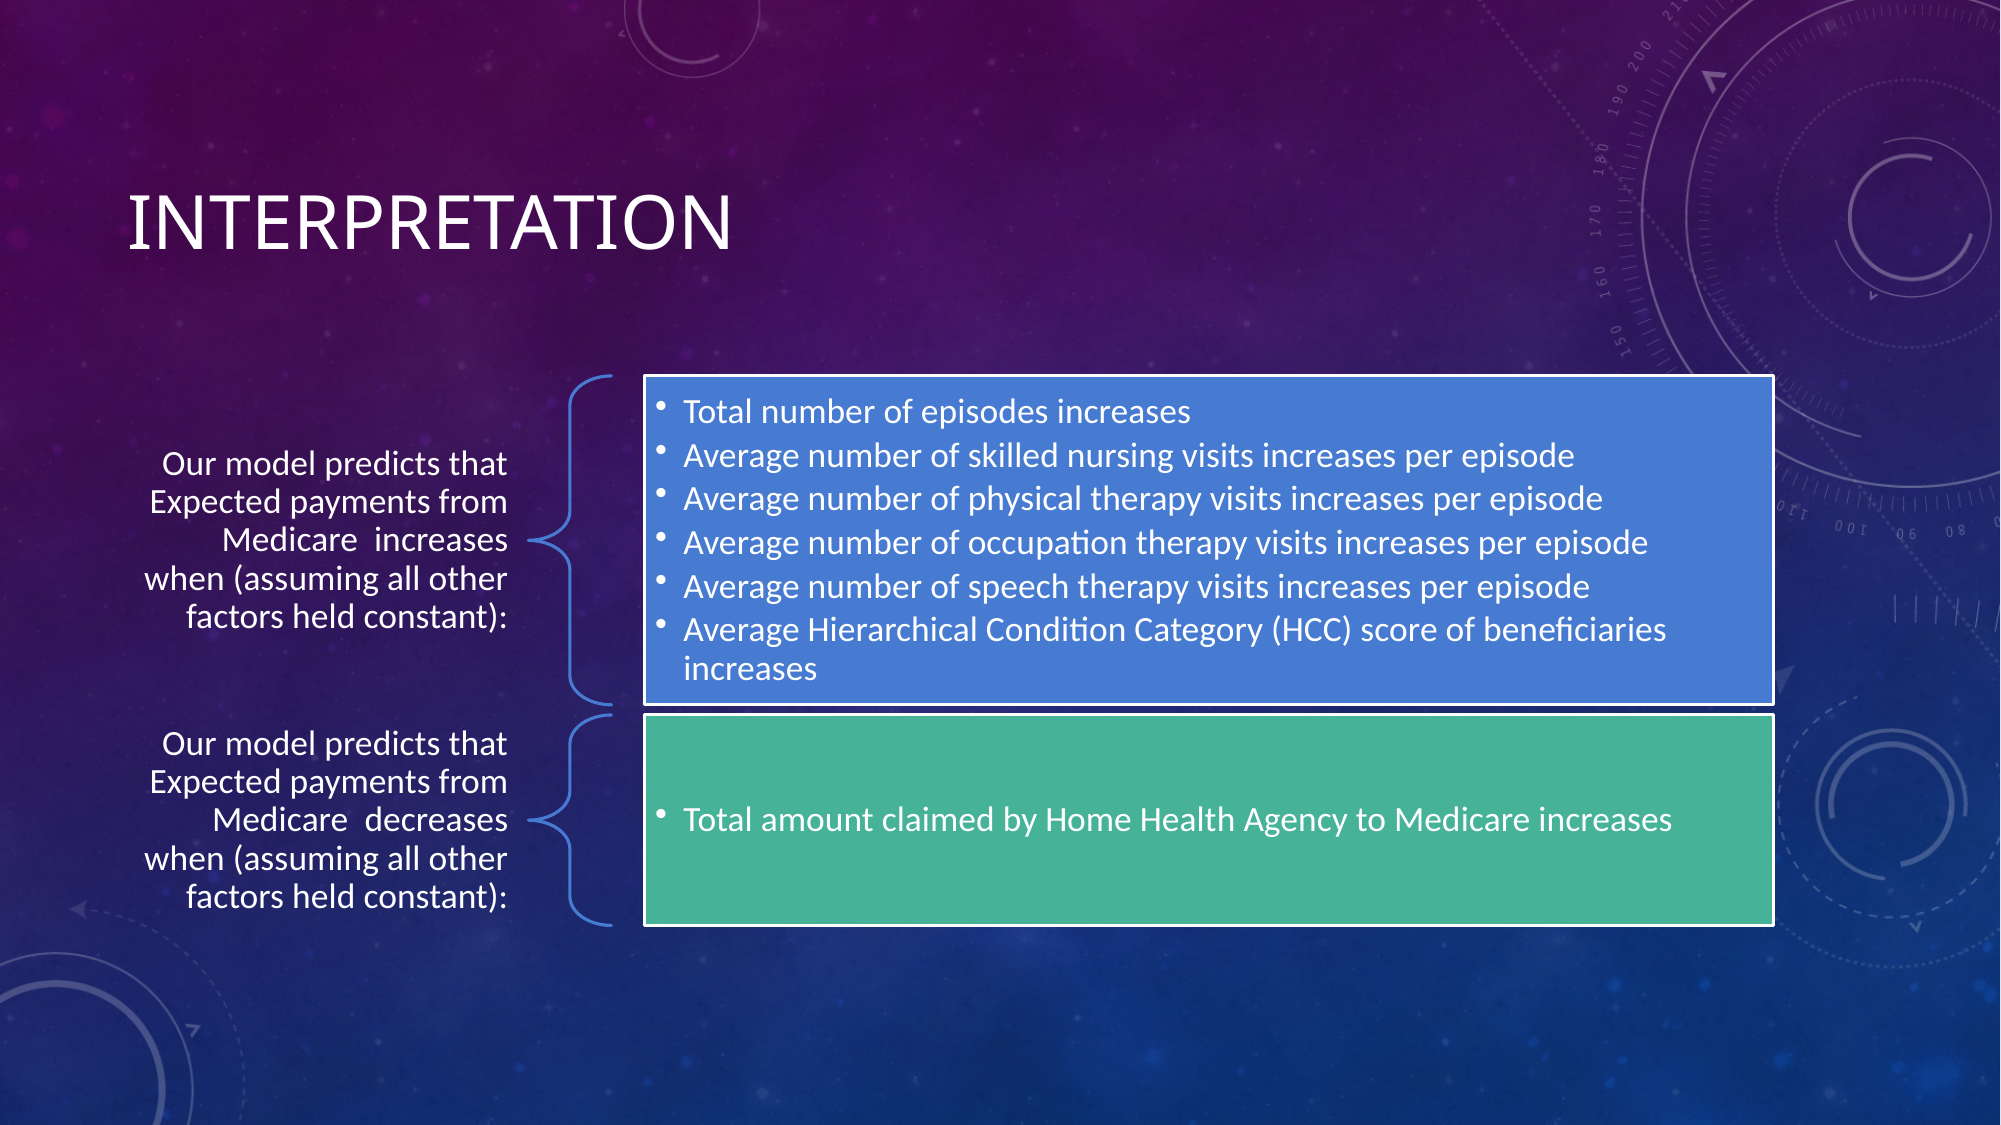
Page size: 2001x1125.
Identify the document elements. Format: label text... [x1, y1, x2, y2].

title interpretation [112, 99, 1775, 339]
picture [0, 0, 2001, 1125]
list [112, 351, 1775, 951]
